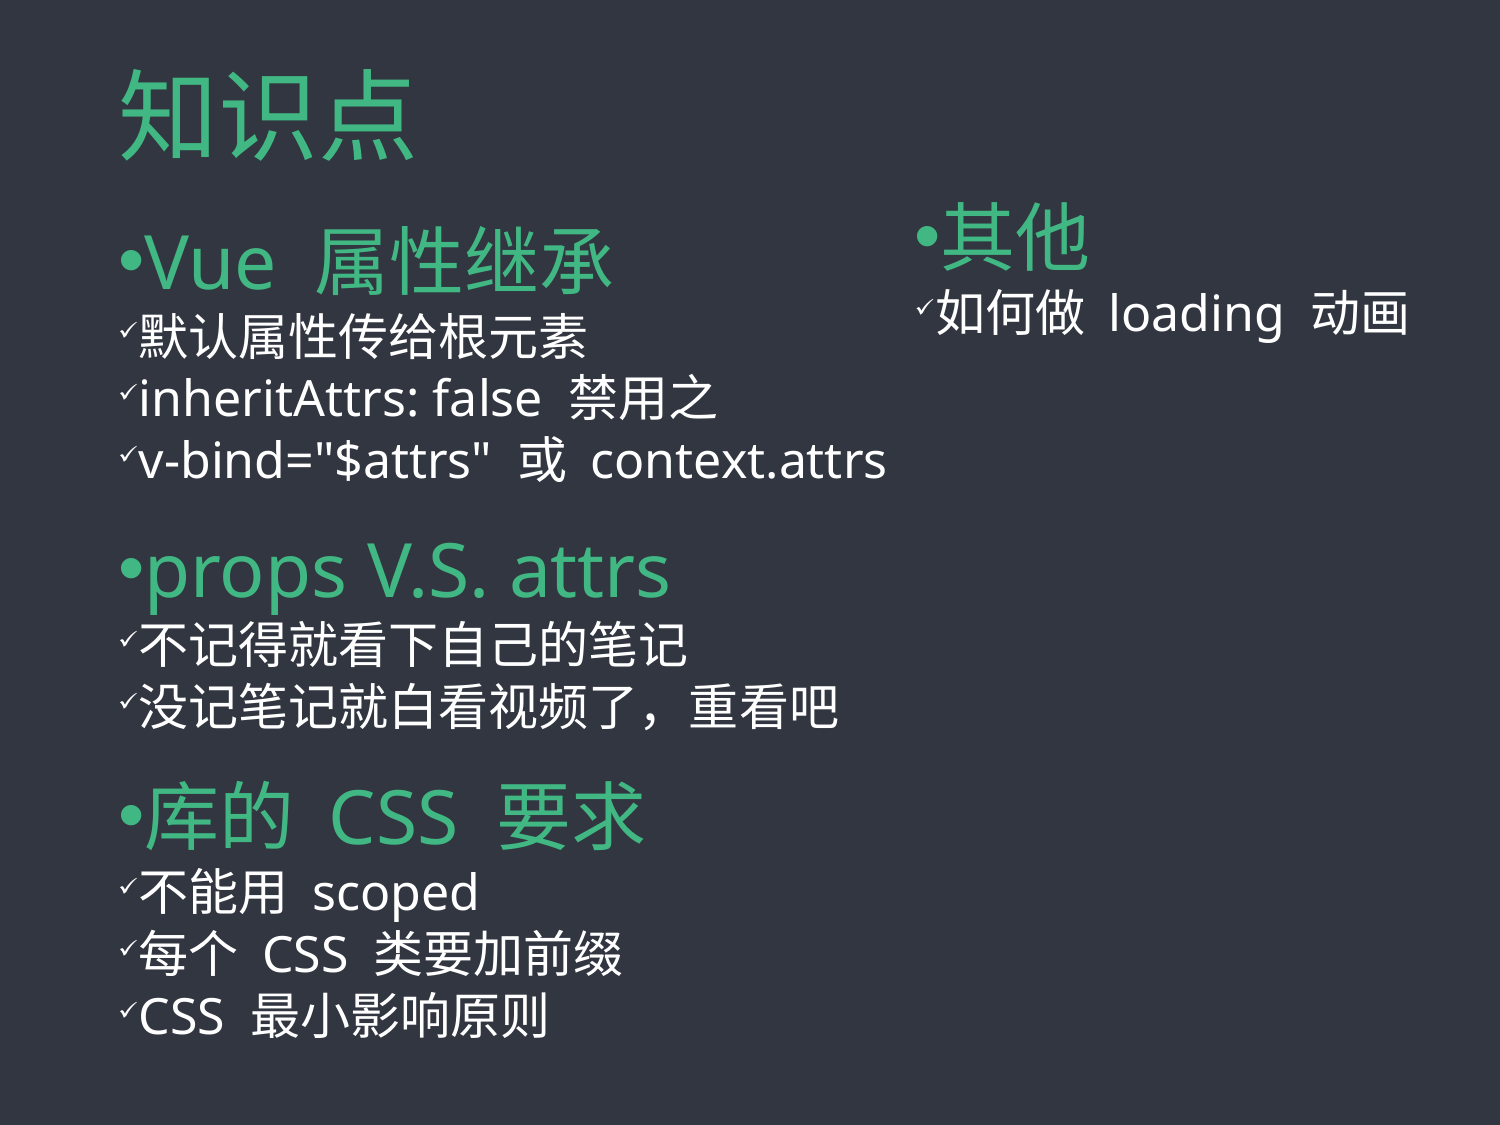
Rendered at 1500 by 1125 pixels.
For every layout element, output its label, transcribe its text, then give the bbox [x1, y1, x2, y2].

text_box 其他 如何做 loading 动画 [899, 183, 1471, 1066]
list Vue 属性继承 默认属性传给根元素 inheritAttrs: false 禁用之 v-bind="$attrs" 或 context.attrs props V.S. attrs 不记得就看下自己的笔记 没记笔记就白看视频了，重看吧 库的 CSS 要求 不能用 scoped 每个 CSS 类要加前缀 CSS 最小影响原则 [103, 206, 943, 1090]
title 知识点 [103, 59, 1397, 184]
